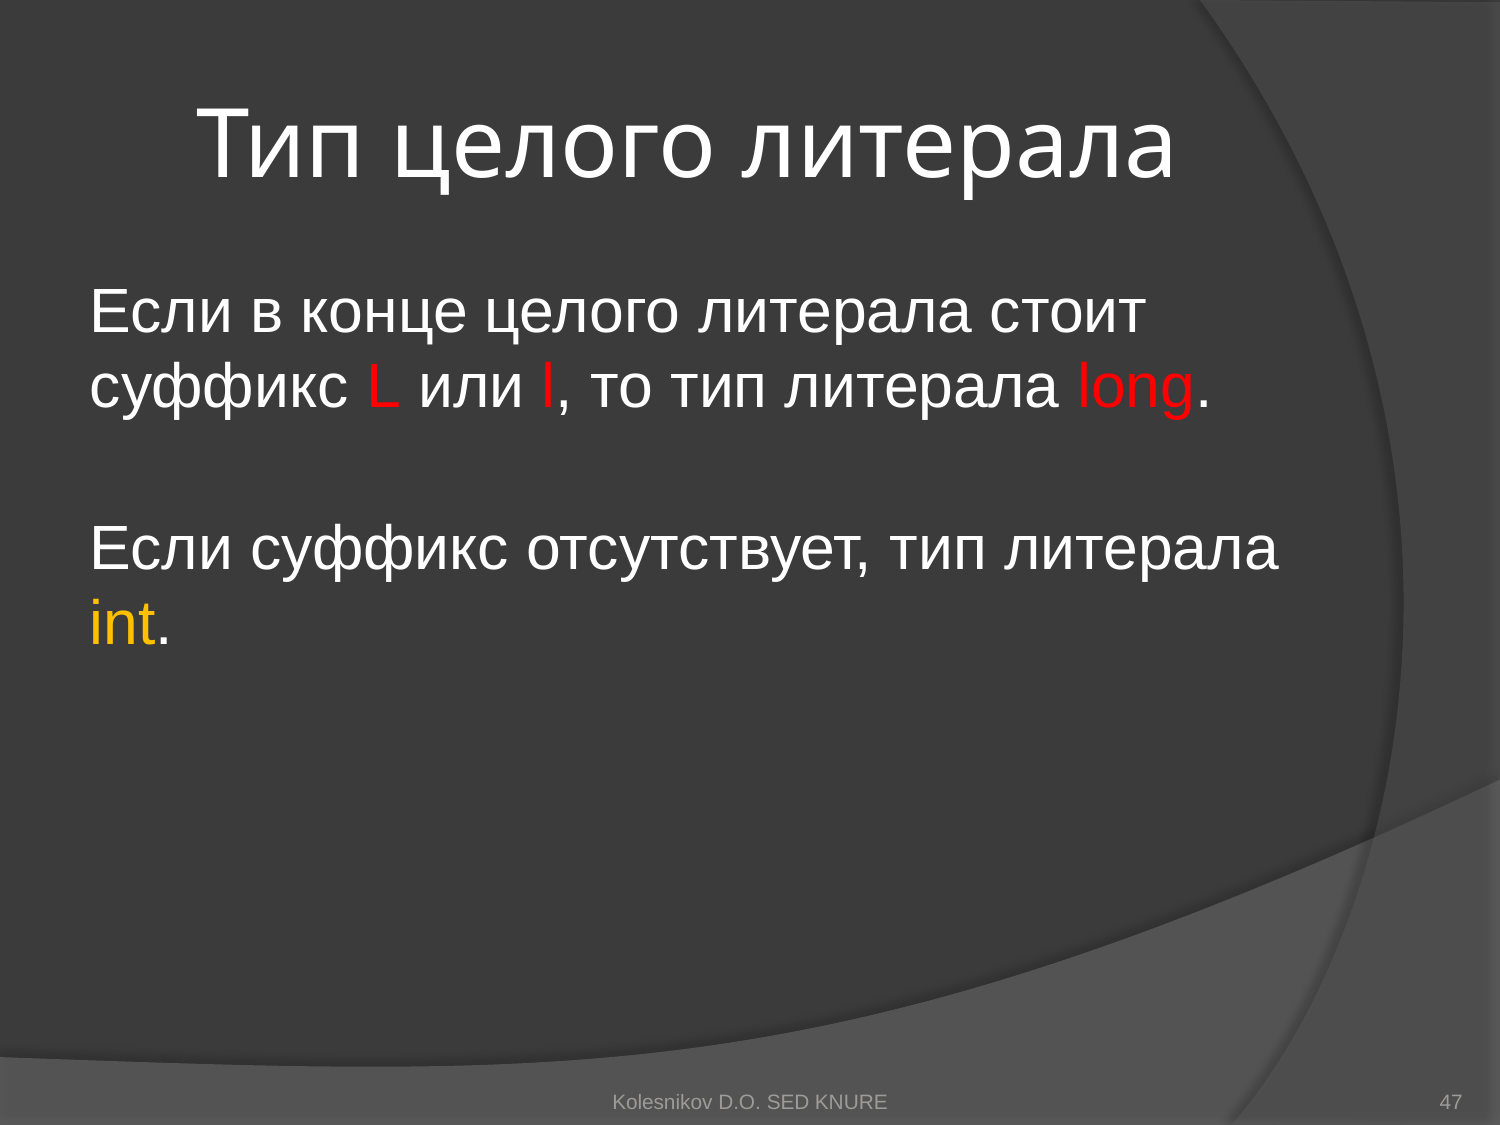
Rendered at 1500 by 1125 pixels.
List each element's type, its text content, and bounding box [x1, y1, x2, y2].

list Если в конце целого литерала стоит суффикс L или l, то тип литерала long. Если суффикс отсутствует, тип литерала int. [75, 262, 1300, 1005]
slide_number 47 [1337, 1053, 1463, 1114]
title Тип целого литерала [75, 45, 1300, 233]
footer Kolesnikov D.O. SED KNURE [512, 1053, 988, 1114]
